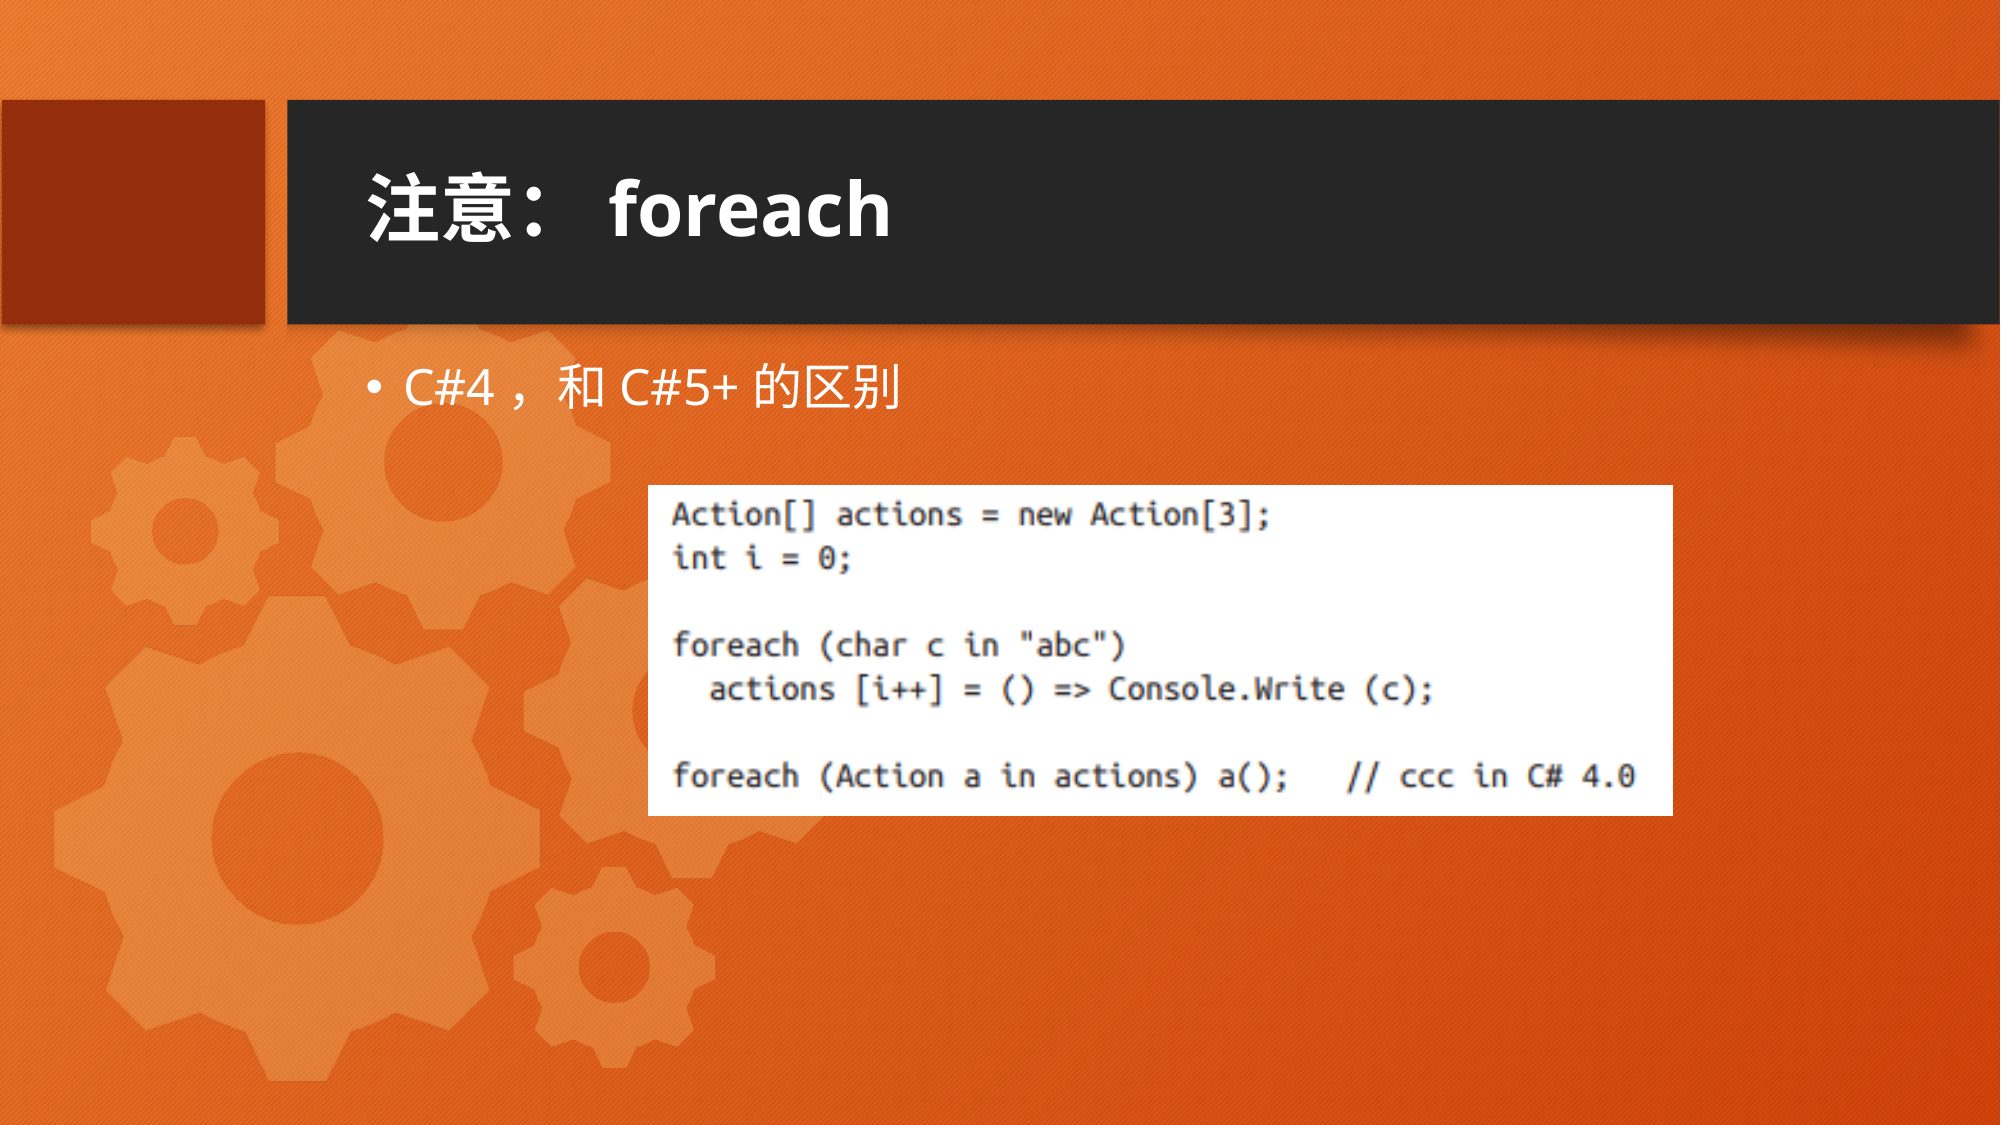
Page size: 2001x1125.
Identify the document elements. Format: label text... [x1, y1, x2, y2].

title 注意：foreach [350, 123, 1928, 301]
list C#4，和C#5+的区别 [350, 354, 1928, 962]
picture [647, 485, 1673, 816]
picture [11, 226, 2000, 1109]
